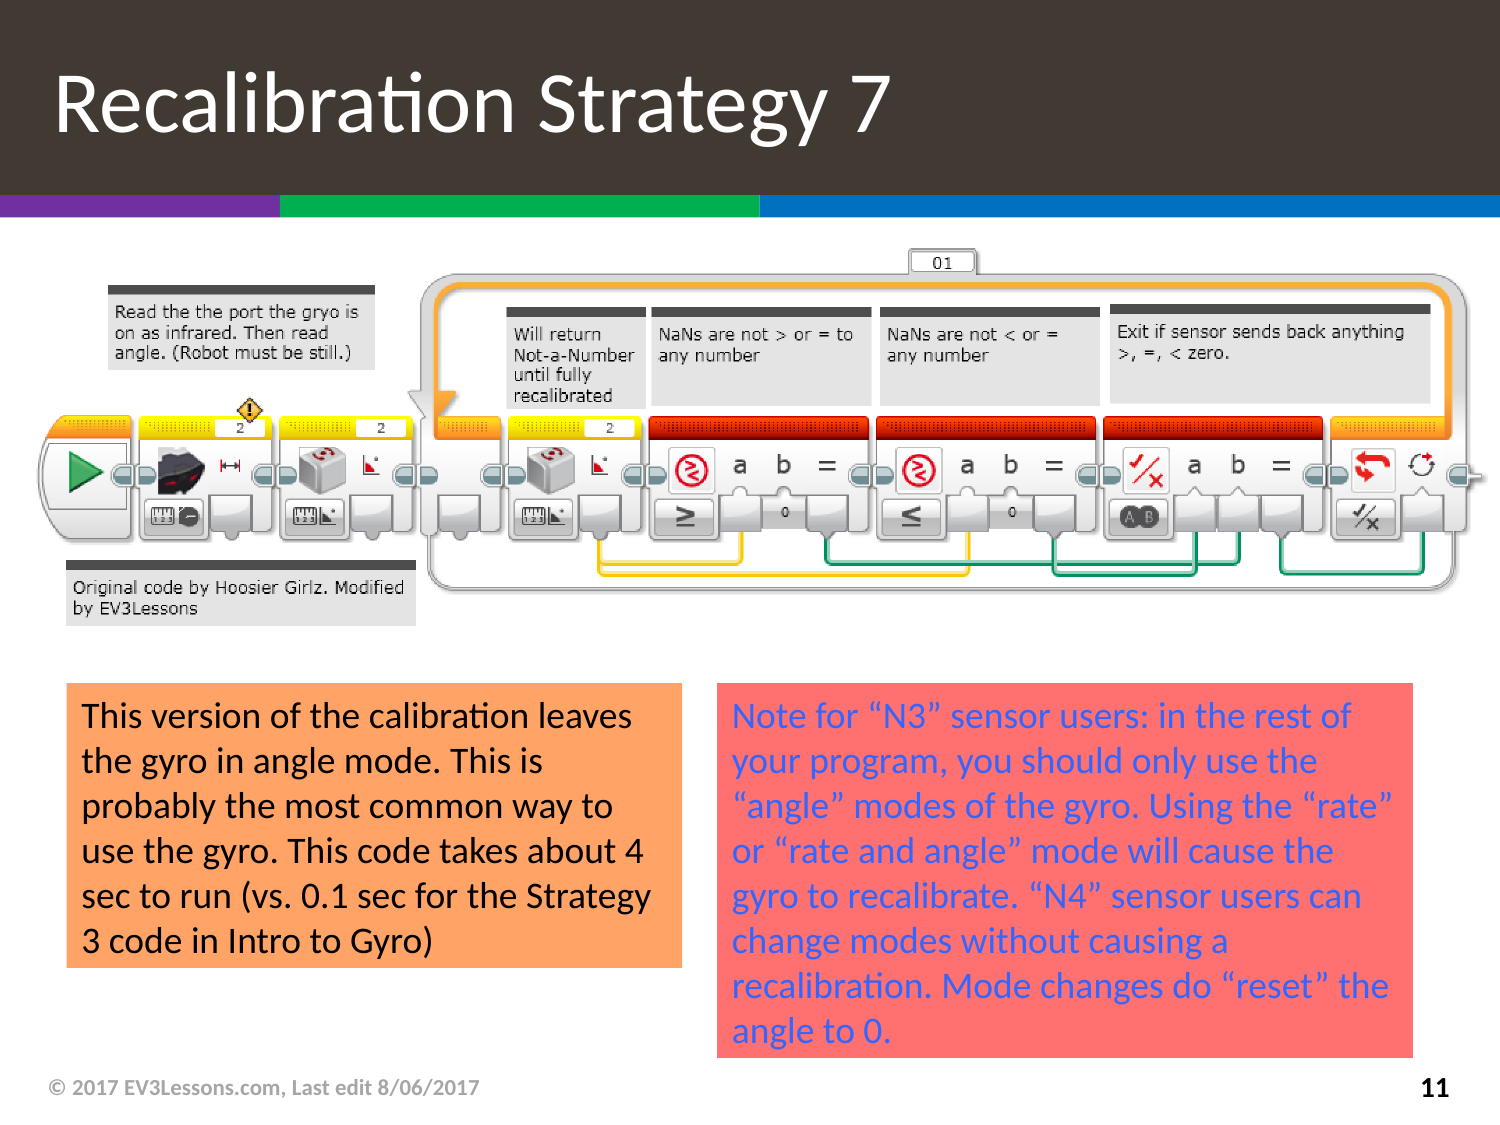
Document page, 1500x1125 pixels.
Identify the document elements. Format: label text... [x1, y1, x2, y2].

text_box Note for “N3” sensor users: in the rest of your program, you should only use the “angle” modes of the gyro. Using the “rate” or “rate and angle” mode will cause the gyro to recalibrate. “N4” sensor users can change modes without causing a recalibration. Mode changes do “reset” the angle to 0. [717, 686, 1413, 1058]
picture [0, 220, 1500, 673]
text_box This version of the calibration leaves the gyro in angle mode. This is probably the most common way to use the gyro. This code takes about 4 sec to run (vs. 0.1 sec for the Strategy 3 code in Intro to Gyro) [66, 686, 683, 968]
slide_number 11 [1361, 1056, 1465, 1116]
title Recalibration Strategy 7 [0, 0, 1500, 195]
footer © 2017 EV3Lessons.com, Last edit 8/06/2017 [32, 1055, 1038, 1116]
